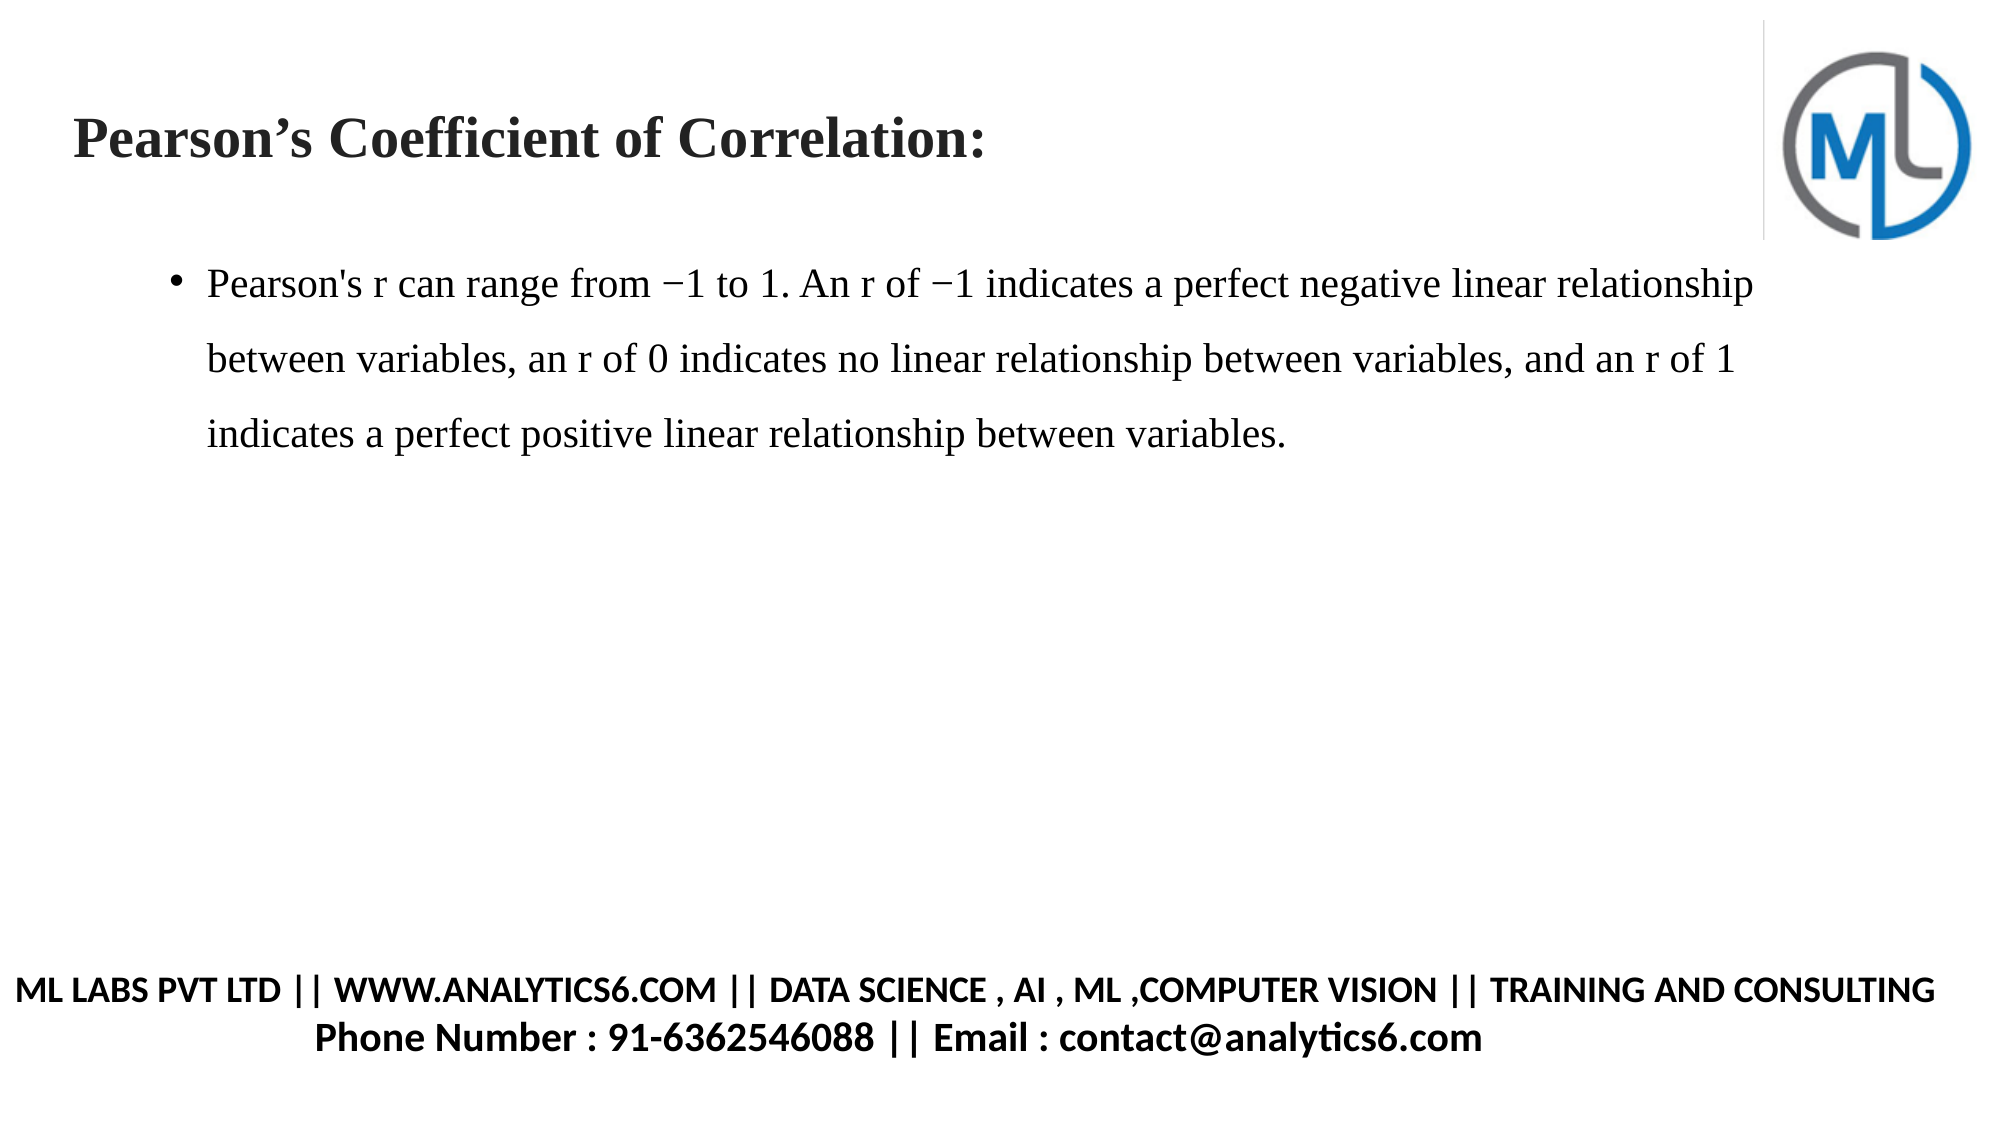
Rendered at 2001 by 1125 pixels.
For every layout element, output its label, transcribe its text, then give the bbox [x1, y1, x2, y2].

text_box ML LABS PVT LTD || WWW.ANALYTICS6.COM || DATA SCIENCE , AI , ML ,COMPUTER VISION || TRAINING AND CONSULTING Phone Number : 91-6362546088 || Email : contact@analytics6.com [0, 957, 2000, 1067]
title Pearson’s Coefficient of Correlation: [58, 0, 1863, 278]
list Pearson's r can range from −1 to 1. An r of −1 indicates a perfect negative linear relationship between variables, an r of 0 indicates no linear relationship between variables, and an r of 1 indicates a perfect positive linear relationship between variables. [154, 222, 1863, 691]
picture [1761, 20, 1981, 240]
